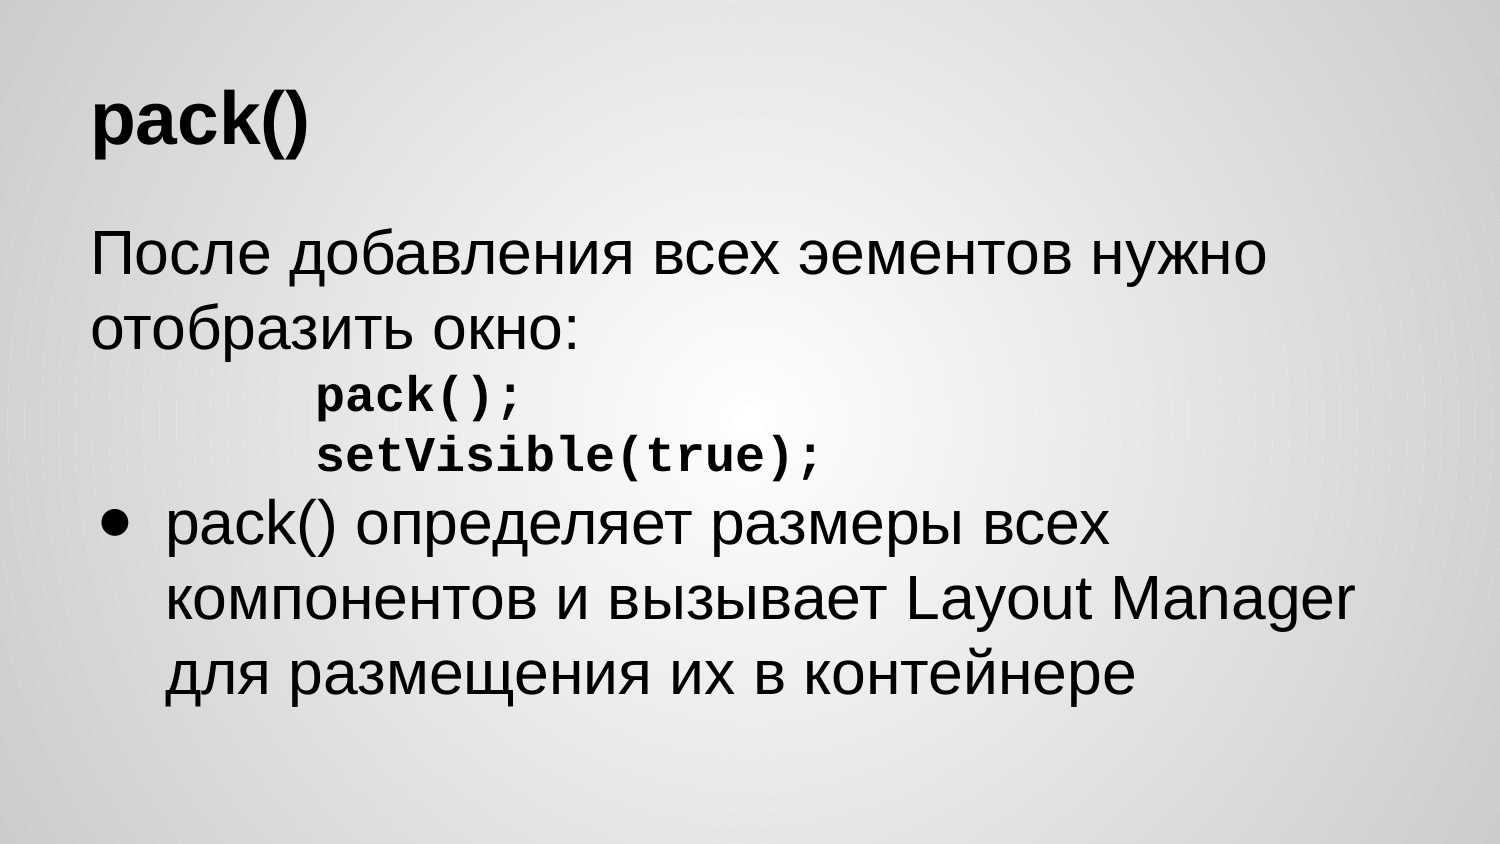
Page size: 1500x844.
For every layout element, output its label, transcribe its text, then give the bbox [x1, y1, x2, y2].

title pack() [75, 33, 1425, 175]
list После добавления всех эементов нужно отобразить окно: pack(); setVisible(true); pack() определяет размеры всех компонентов и вызывает Layout Manager для размещения их в контейнере [75, 196, 1425, 808]
